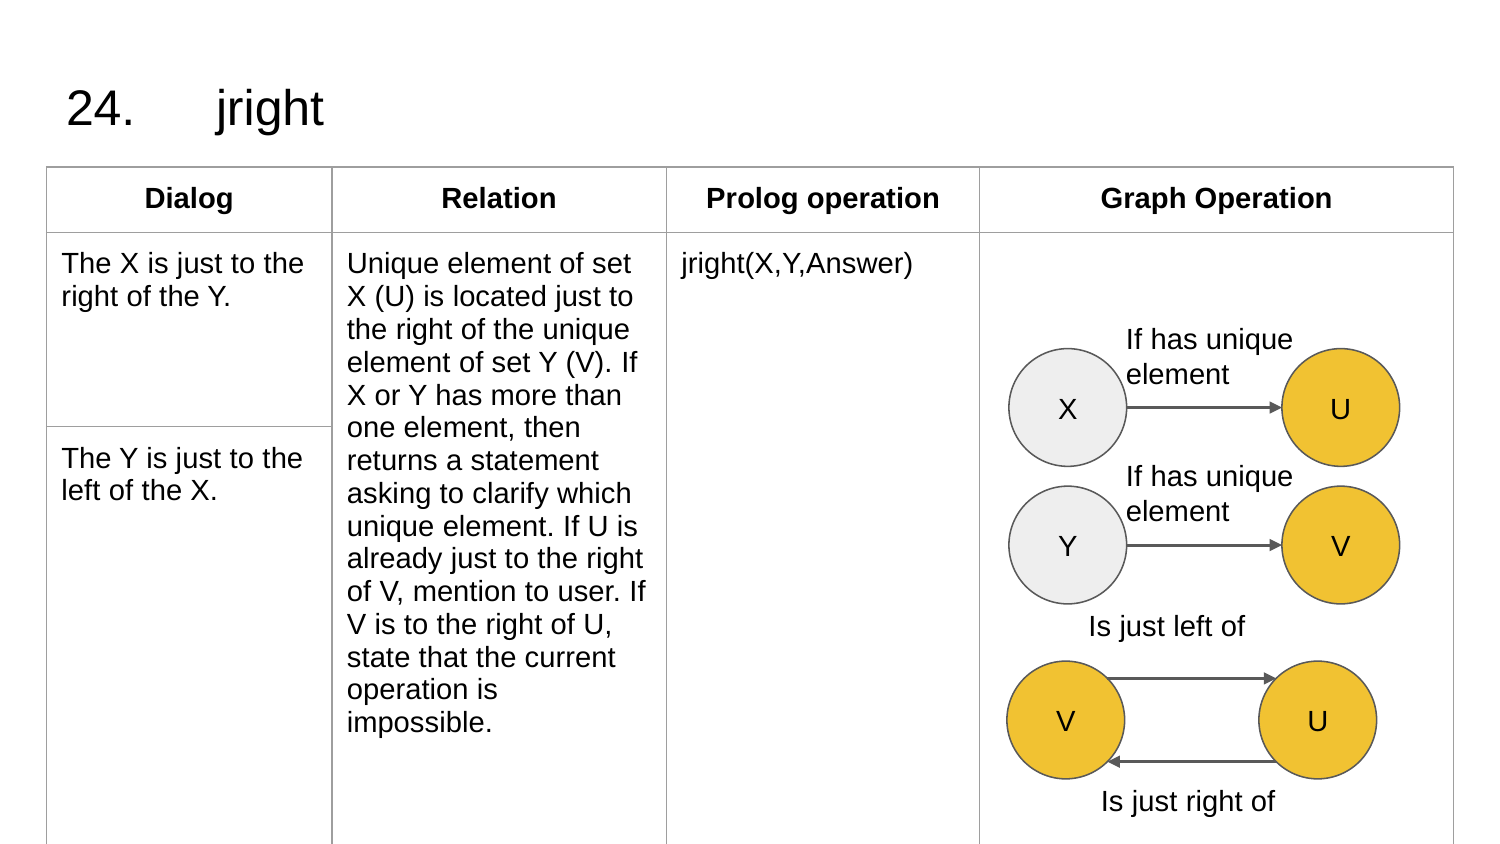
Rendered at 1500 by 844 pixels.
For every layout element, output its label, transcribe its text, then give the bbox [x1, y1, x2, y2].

table_cell Unique element of set X (U) is located just to the right of the unique element of set Y (V). If X or Y has more than one element, then returns a statement asking to clarify which unique element. If U is already just to the right of V, mention to user. If V is to the right of U, state that the current operation is impossible. [333, 233, 666, 844]
text_box If has unique element [1110, 442, 1355, 499]
text_box Y [1008, 486, 1127, 604]
table_cell The Y is just to the left of the X. [47, 427, 331, 844]
text_box Is just left of [1073, 592, 1318, 649]
title 24. jright [51, 60, 1449, 155]
text_box V [1281, 487, 1400, 604]
text_box If has unique element [1110, 305, 1355, 361]
table_cell The X is just to the right of the Y. [47, 233, 331, 426]
table_header Graph Operation [980, 168, 1453, 232]
text_box X [1008, 348, 1127, 467]
table_cell jright(X,Y,Answer) [667, 233, 979, 844]
table_header Prolog operation [667, 168, 979, 232]
text_box V [1006, 661, 1125, 779]
table_cell [980, 233, 1453, 844]
table_header Dialog [47, 168, 331, 232]
text_box U [1258, 661, 1377, 778]
text_box Is just right of [1085, 767, 1330, 824]
table_header Relation [333, 168, 666, 232]
text_box U [1281, 350, 1400, 467]
